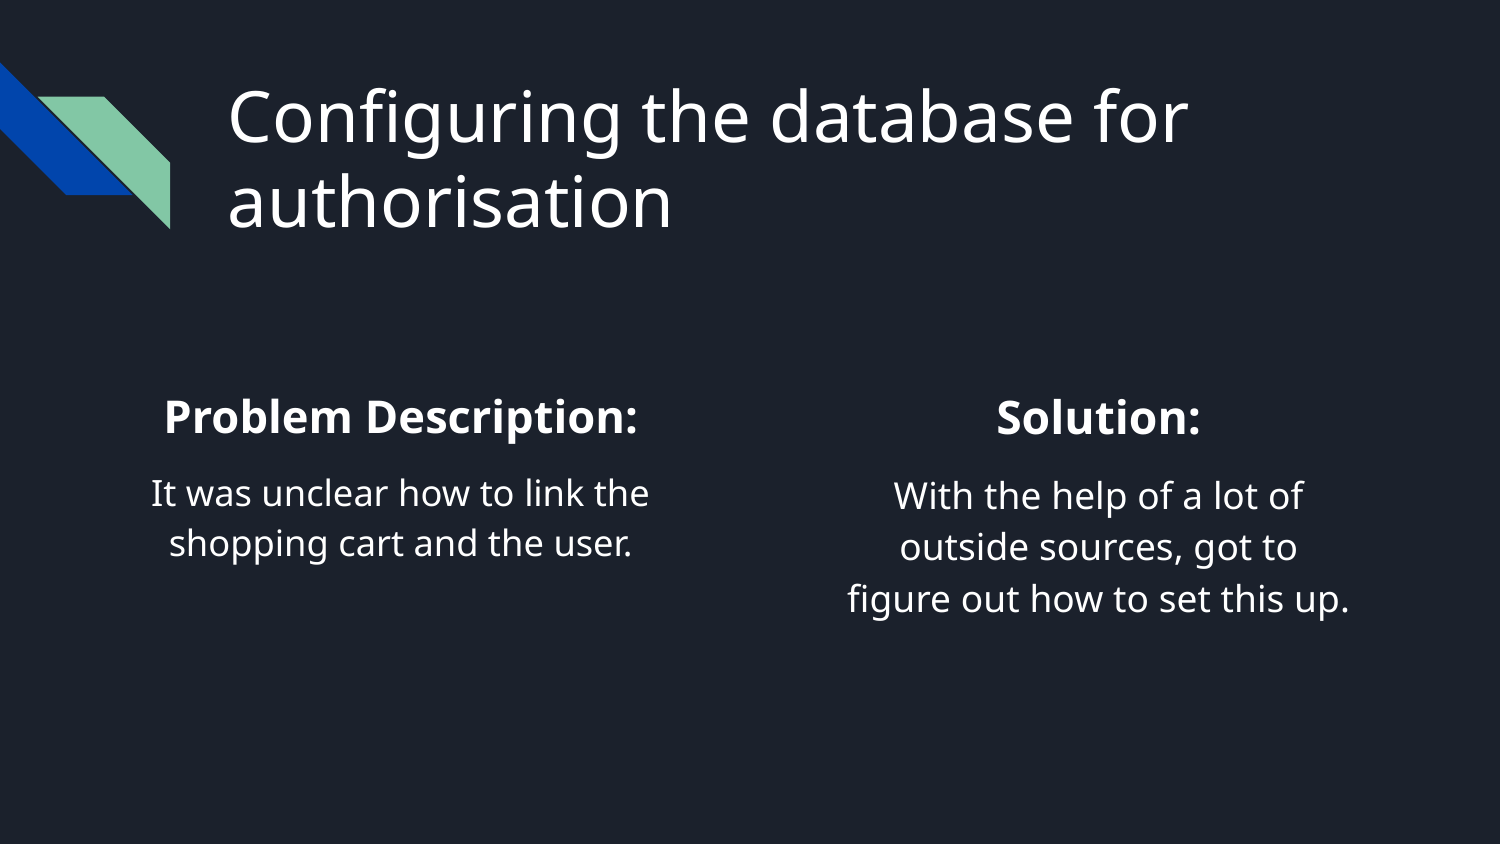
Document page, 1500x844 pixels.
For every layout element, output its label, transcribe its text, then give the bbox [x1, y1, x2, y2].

list Problem Description: It was unclear how to link the shopping cart and the user. [132, 364, 670, 656]
title Configuring the database for authorisation [212, 56, 1475, 232]
list Solution: With the help of a lot of outside sources, got to figure out how to set this up. [830, 364, 1368, 656]
